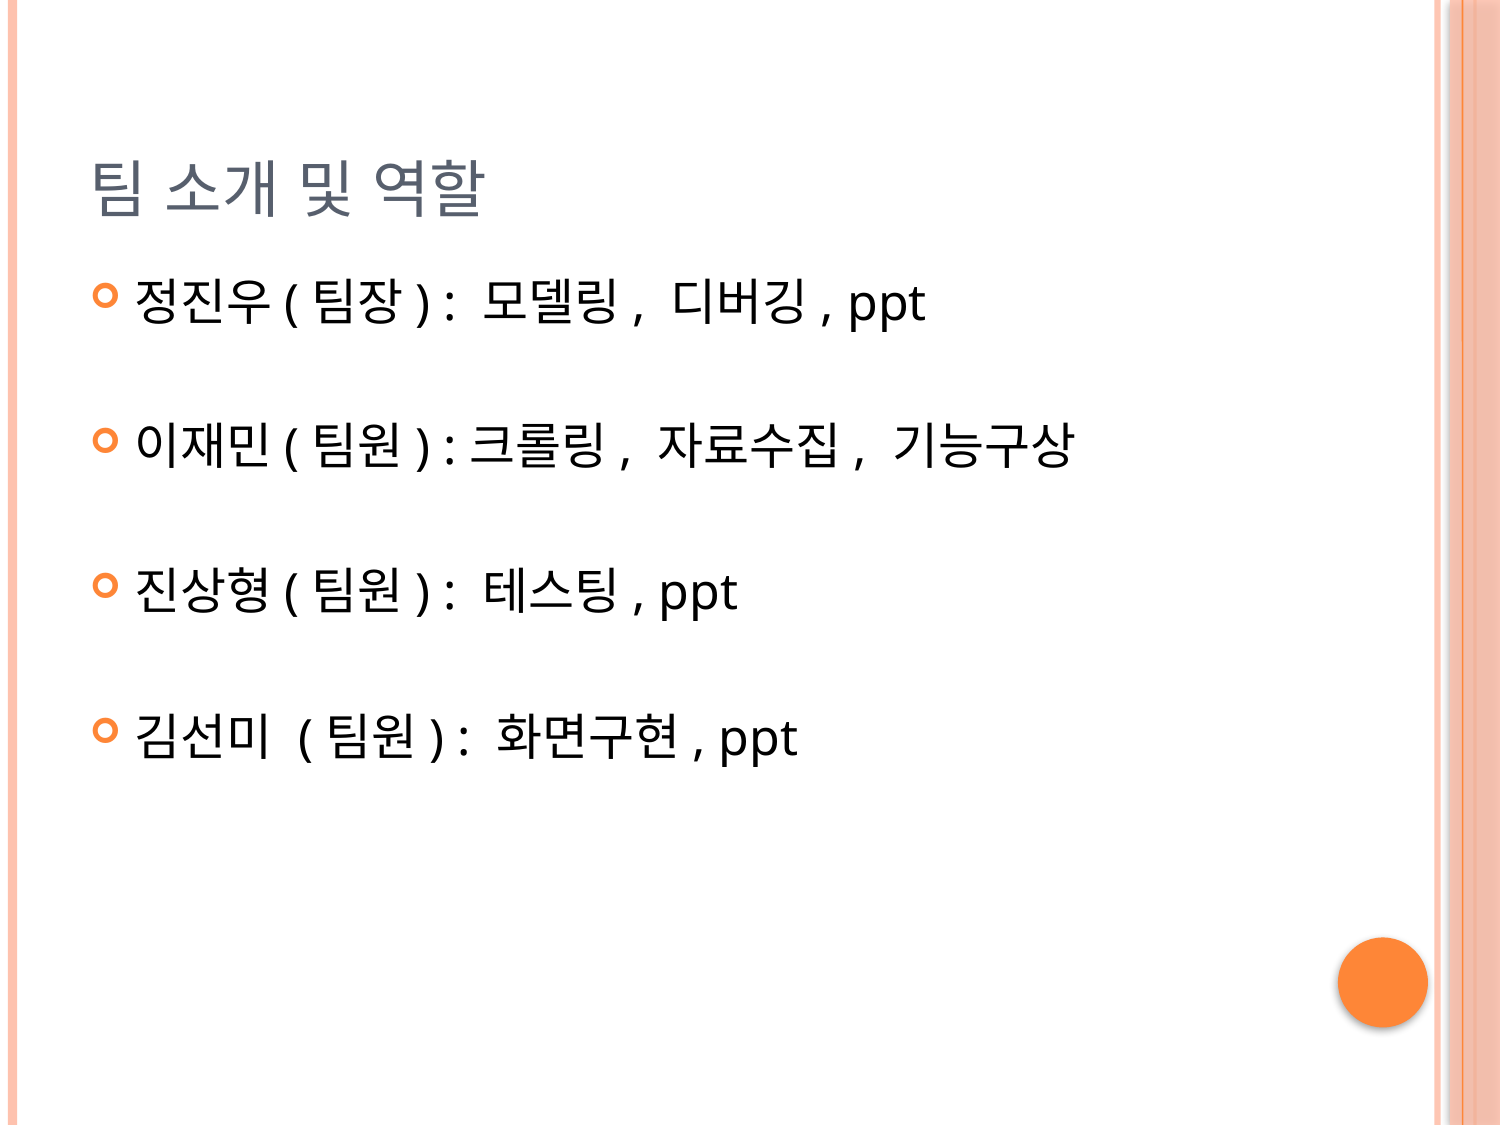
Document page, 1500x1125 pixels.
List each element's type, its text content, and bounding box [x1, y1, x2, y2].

title 팀 소개 및 역할 [75, 45, 1300, 233]
list 정진우(팀장) : 모델링, 디버깅, ppt 이재민(팀원) :크롤링, 자료수집, 기능구상 진상형(팀원) : 테스팅, ppt 김선미 (팀원) : 화면구현, ppt [75, 262, 1300, 1062]
